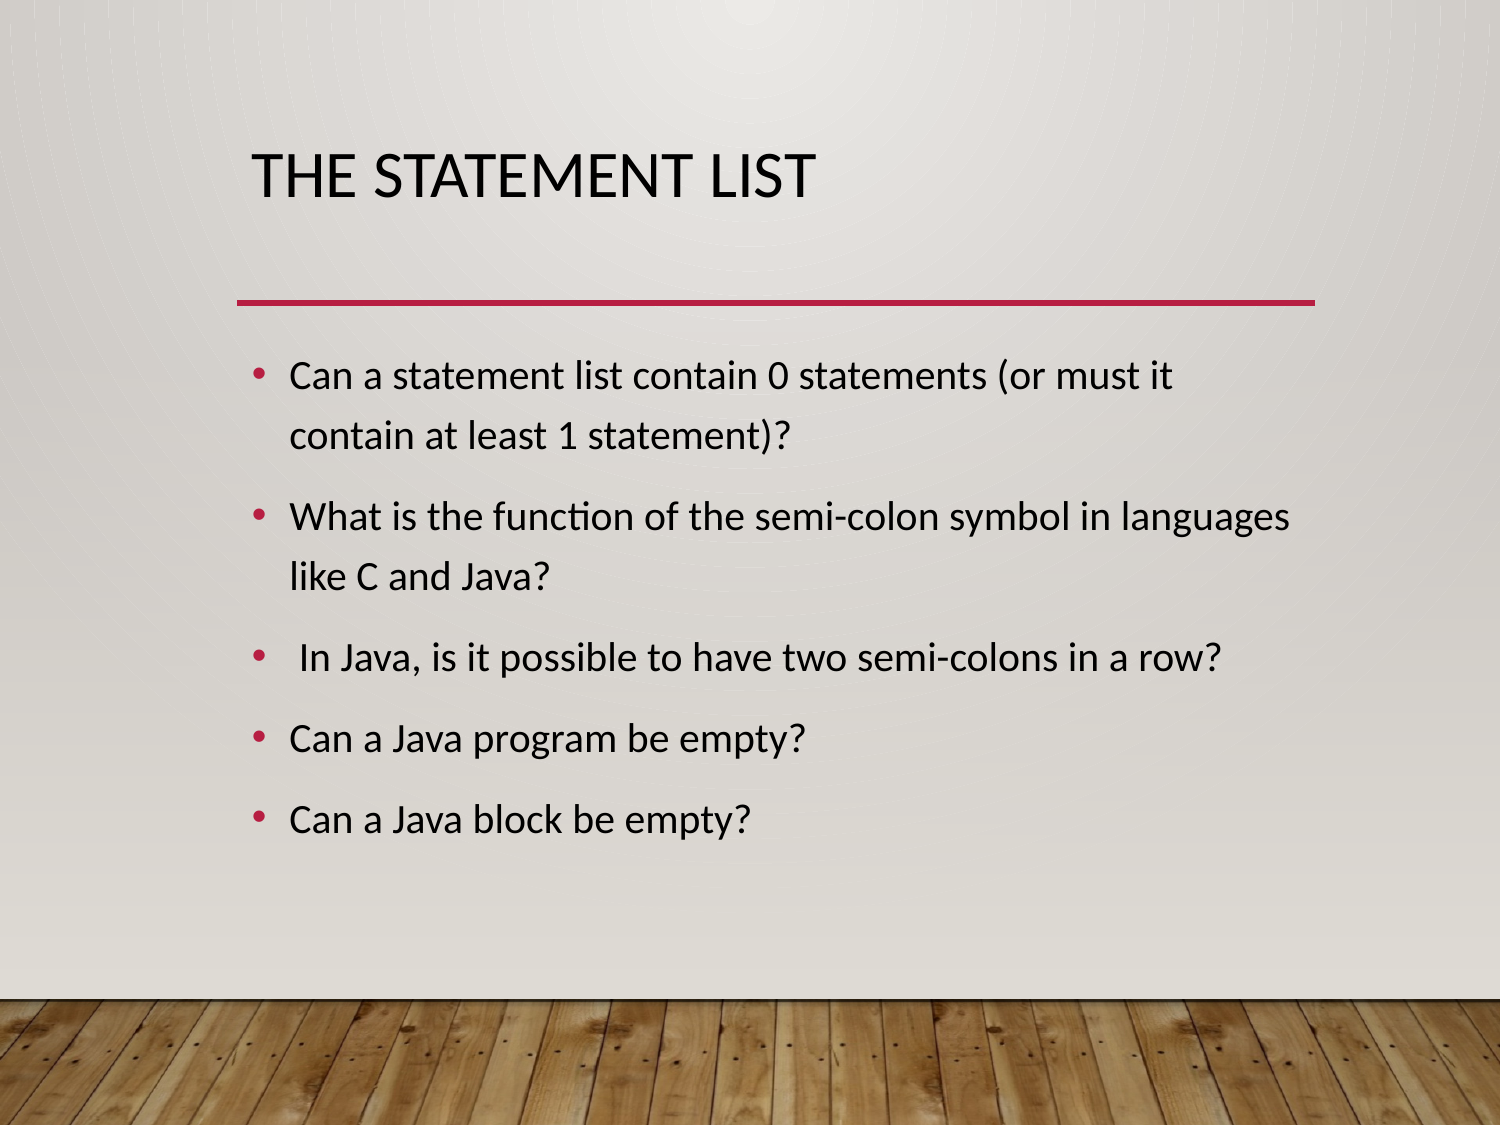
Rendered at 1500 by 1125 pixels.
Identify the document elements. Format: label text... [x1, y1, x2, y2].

list Can a statement list contain 0 statements (or must it contain at least 1 statement)? What is the function of the semi-colon symbol in languages like C and Java? In Java, is it possible to have two semi-colons in a row? Can a Java program be empty? Can a Java block be empty? [236, 330, 1315, 897]
title The statement list [236, 131, 1315, 305]
picture [0, 999, 1500, 1125]
